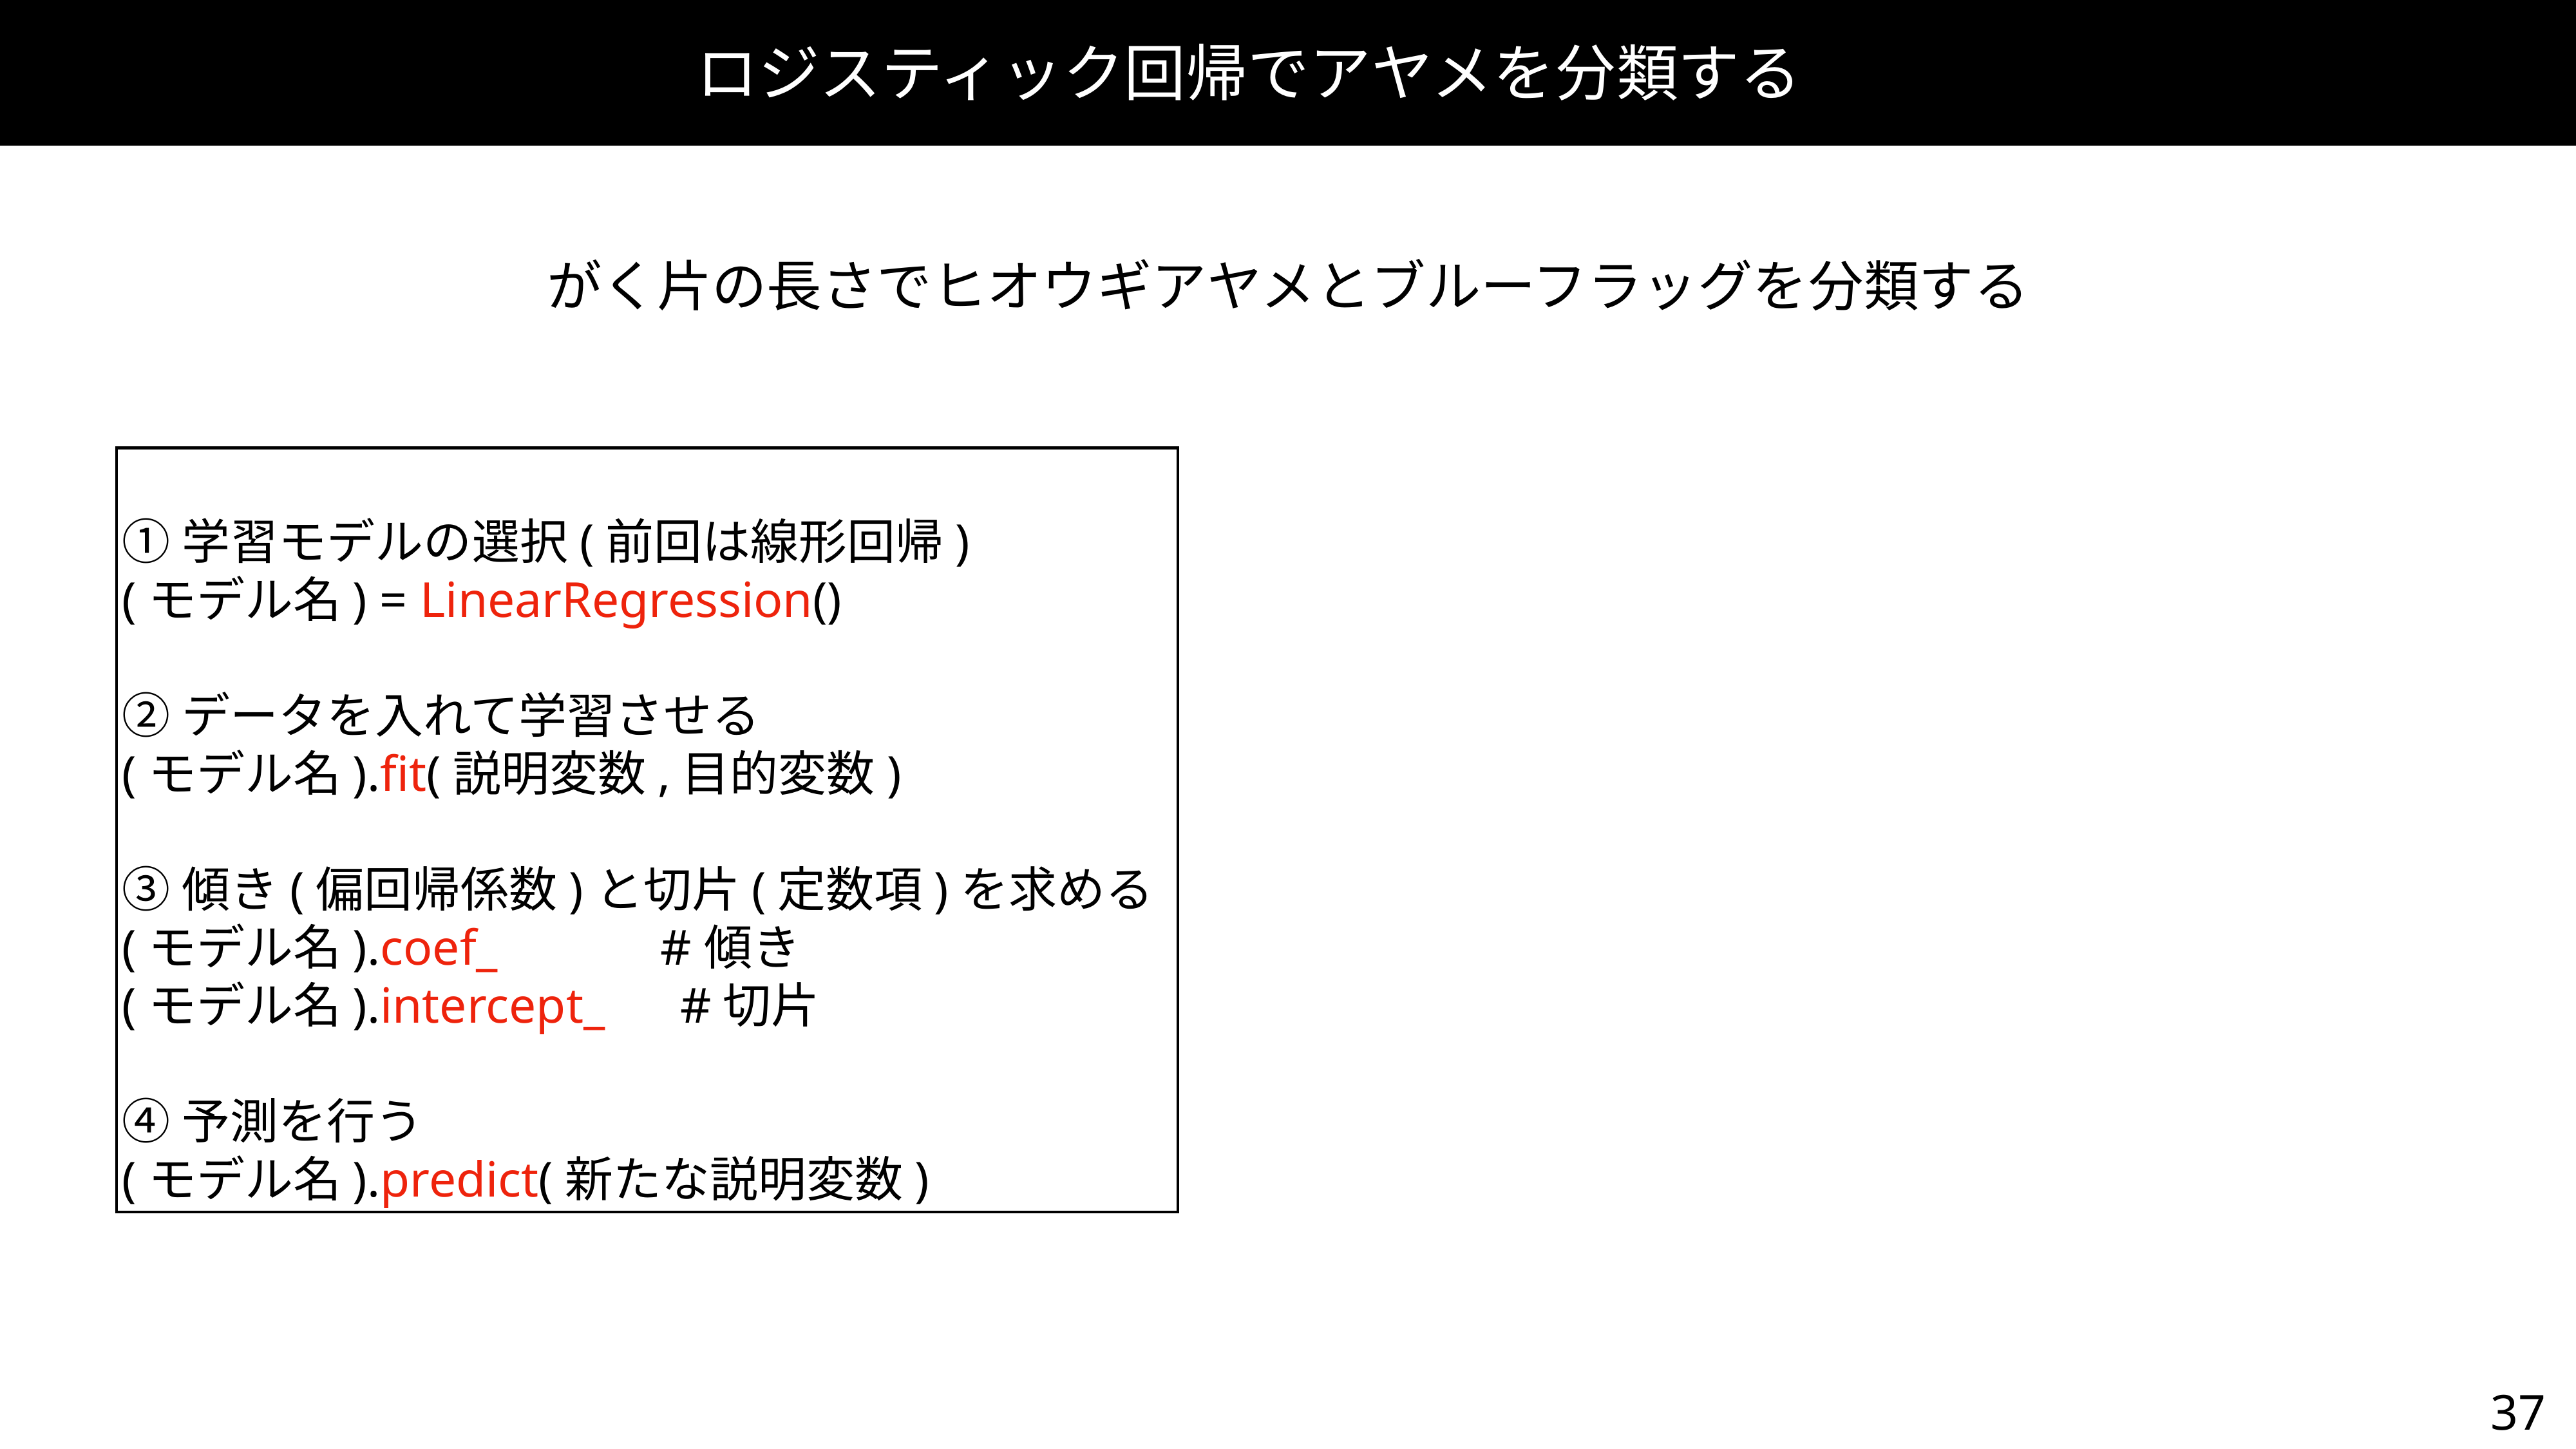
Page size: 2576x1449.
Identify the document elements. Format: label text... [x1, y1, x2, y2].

text_box ロジスティック回帰でアヤメを分類する [691, 28, 1807, 113]
text_box がく片の長さでヒオウギアヤメとブルーフラッグを分類する [541, 245, 2035, 323]
text_box ①学習モデルの選択(前回は線形回帰) (モデル名) = LinearRegression() ②データを入れて学習させる (モデル名).fit(説明変数,目的変数) ③傾き(偏回帰係数)と切片(定数項)を求める (モデル名).coef_ #傾き (モデル名).intercept_ #切片 ④予測を行う (モデル名).predict(新たな説明変数) [117, 448, 1178, 1213]
text_box [0, 0, 2576, 146]
slide_number 37 [2481, 1376, 2555, 1446]
